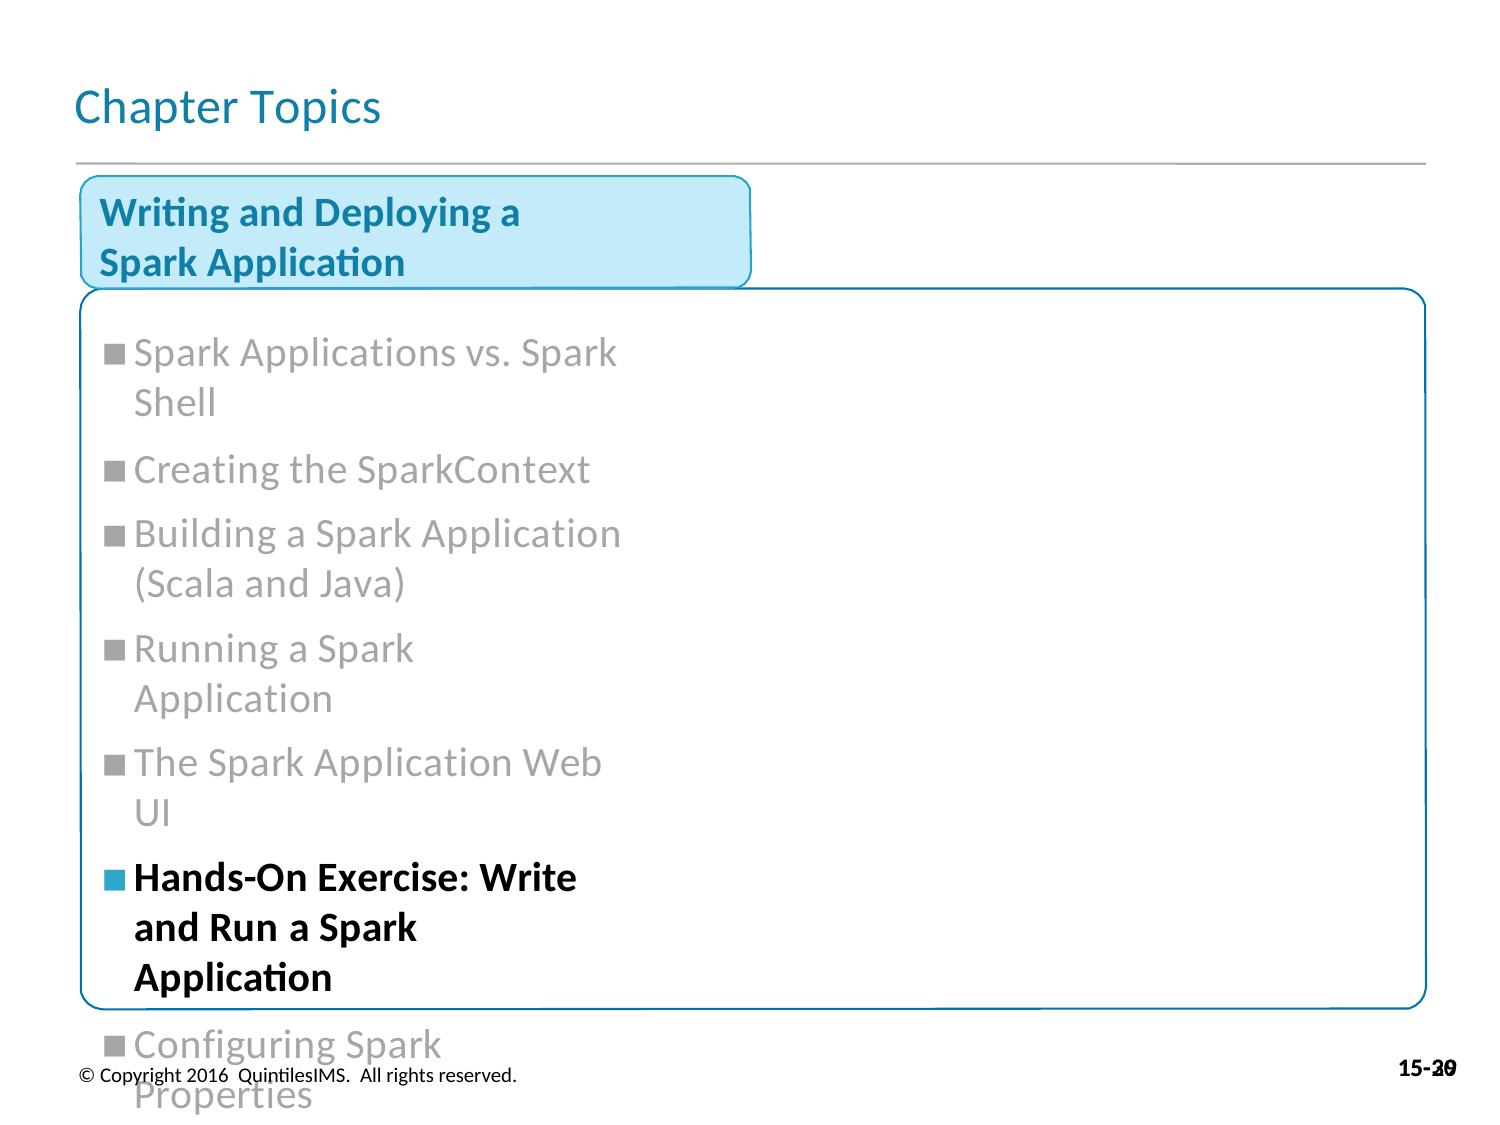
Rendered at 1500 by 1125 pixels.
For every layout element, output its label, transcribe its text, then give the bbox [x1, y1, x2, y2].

text_box [80, 289, 97, 1009]
footer © Copyright 2016 QuintilesIMS. All rights reserved. [76, 1061, 1188, 1125]
text_box [1071, 288, 1427, 1009]
text_box Writing and Deploying a Spark Application Spark Applications vs. Spark Shell Creating the SparkContext Building a Spark Application (Scala and Java) Running a Spark Application The Spark Application Web UI Hands-On Exercise: Write and Run a Spark Application Configuring Spark Properties Logging Essential Points Hands-On Exercise: Configure a Spark Application [97, 185, 1071, 1061]
slide_number 15-29 [1395, 1051, 1461, 1081]
text_box [80, 176, 748, 289]
title Chapter Topics [72, 73, 1428, 262]
